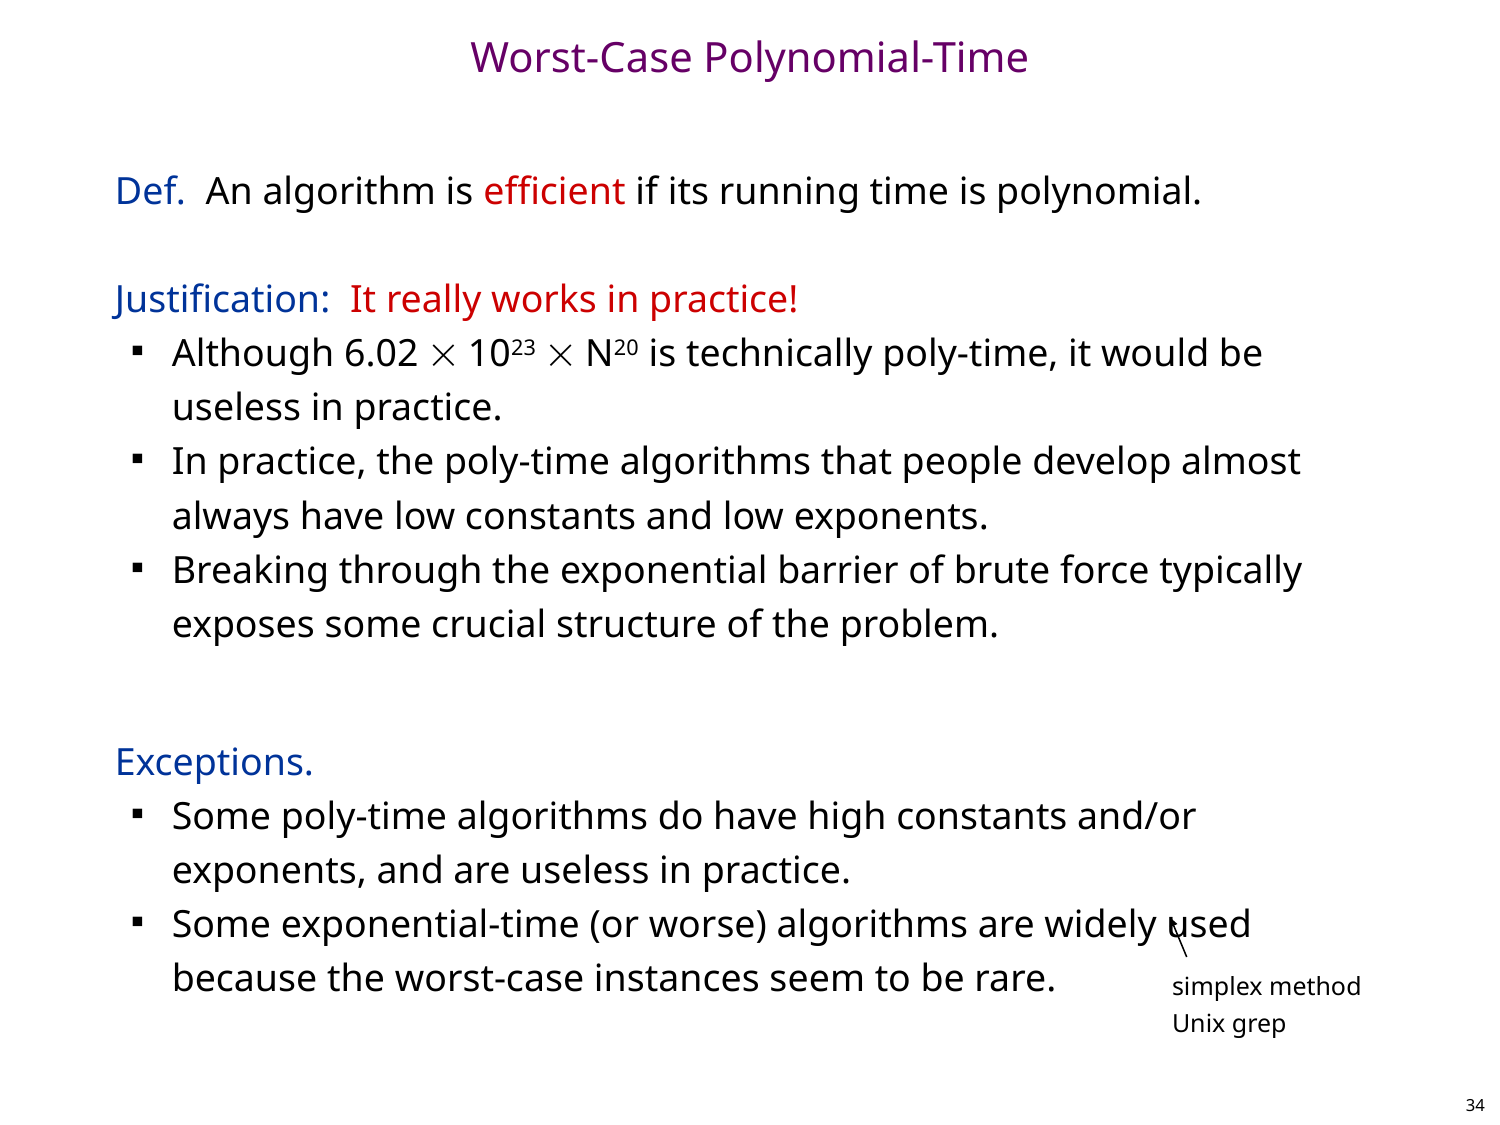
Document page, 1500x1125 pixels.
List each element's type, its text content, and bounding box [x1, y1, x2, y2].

title Worst-Case Polynomial-Time [0, 24, 1500, 100]
list Def. An algorithm is efficient if its running time is polynomial. Justification: It really works in practice! Although 6.02  1023  N20 is technically poly-time, it would be useless in practice. In practice, the poly-time algorithms that people develop almost always have low constants and low exponents. Breaking through the exponential barrier of brute force typically exposes some crucial structure of the problem. Exceptions. Some poly-time algorithms do have high constants and/or exponents, and are useless in practice. Some exponential-time (or worse) algorithms are widely used because the worst-case instances seem to be rare. [99, 149, 1388, 1038]
slide_number 34 [1187, 1087, 1500, 1125]
text_box [1169, 917, 1187, 958]
text_box simplex method Unix grep [1156, 955, 1378, 1046]
